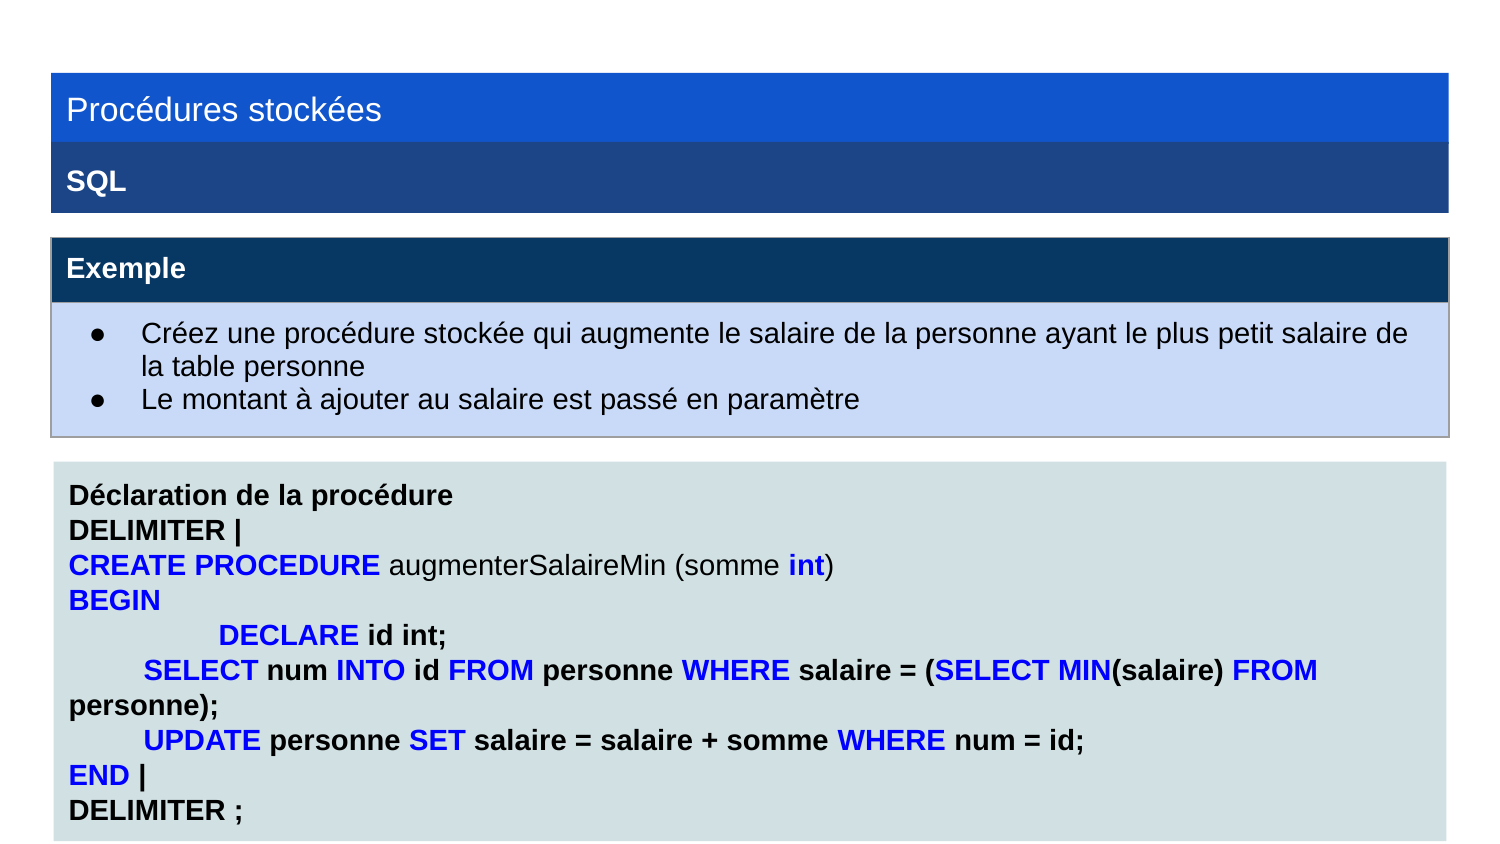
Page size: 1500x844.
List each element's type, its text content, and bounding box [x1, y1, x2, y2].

text_box Procédures stockées [51, 72, 1449, 141]
table_cell Créez une procédure stockée qui augmente le salaire de la personne ayant le plus petit salaire de la table personne Le montant à ajouter au salaire est passé en paramètre [52, 303, 1448, 436]
text_box Déclaration de la procédure DELIMITER | CREATE PROCEDURE augmenterSalaireMin (somme int) BEGIN DECLARE id int; SELECT num INTO id FROM personne WHERE salaire = (SELECT MIN(salaire) FROM personne); UPDATE personne SET salaire = salaire + somme WHERE num = id; END | DELIMITER ; [53, 461, 1447, 842]
text_box SQL [51, 141, 1449, 213]
table_header Exemple [52, 238, 1448, 302]
